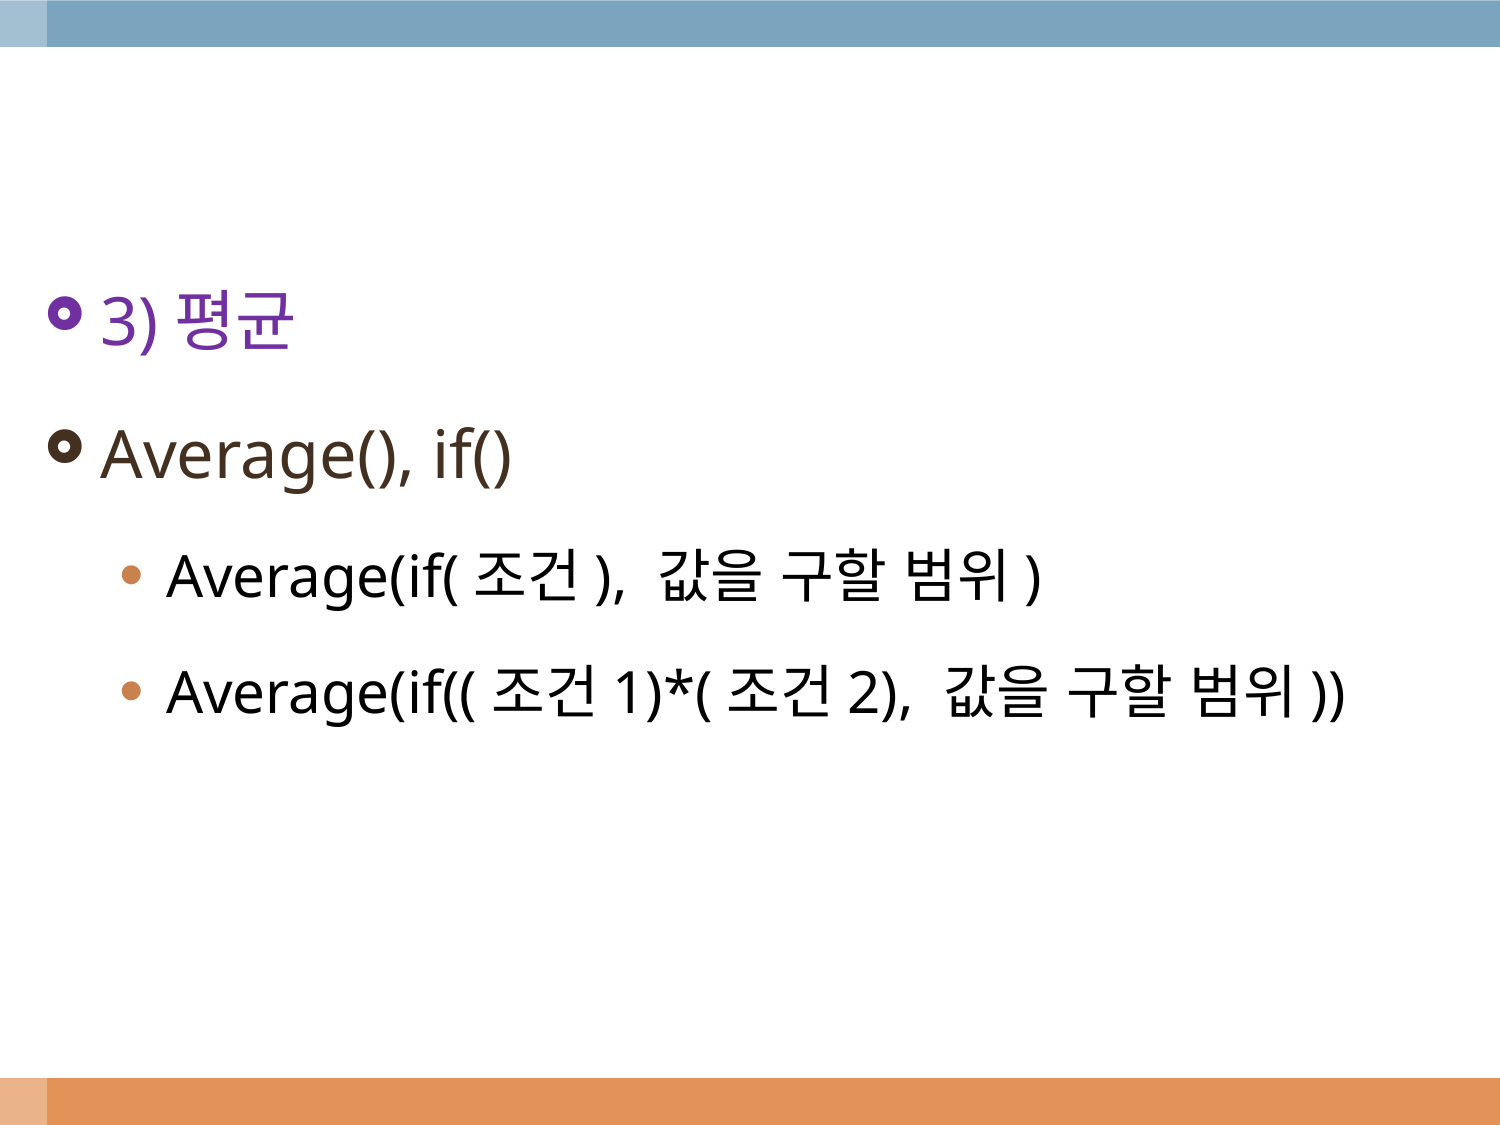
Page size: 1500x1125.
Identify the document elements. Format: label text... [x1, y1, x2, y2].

list 3)평균 Average(), if() Average(if(조건), 값을 구할 범위) Average(if((조건1)*(조건2), 값을 구할 범위)) [29, 231, 1455, 975]
